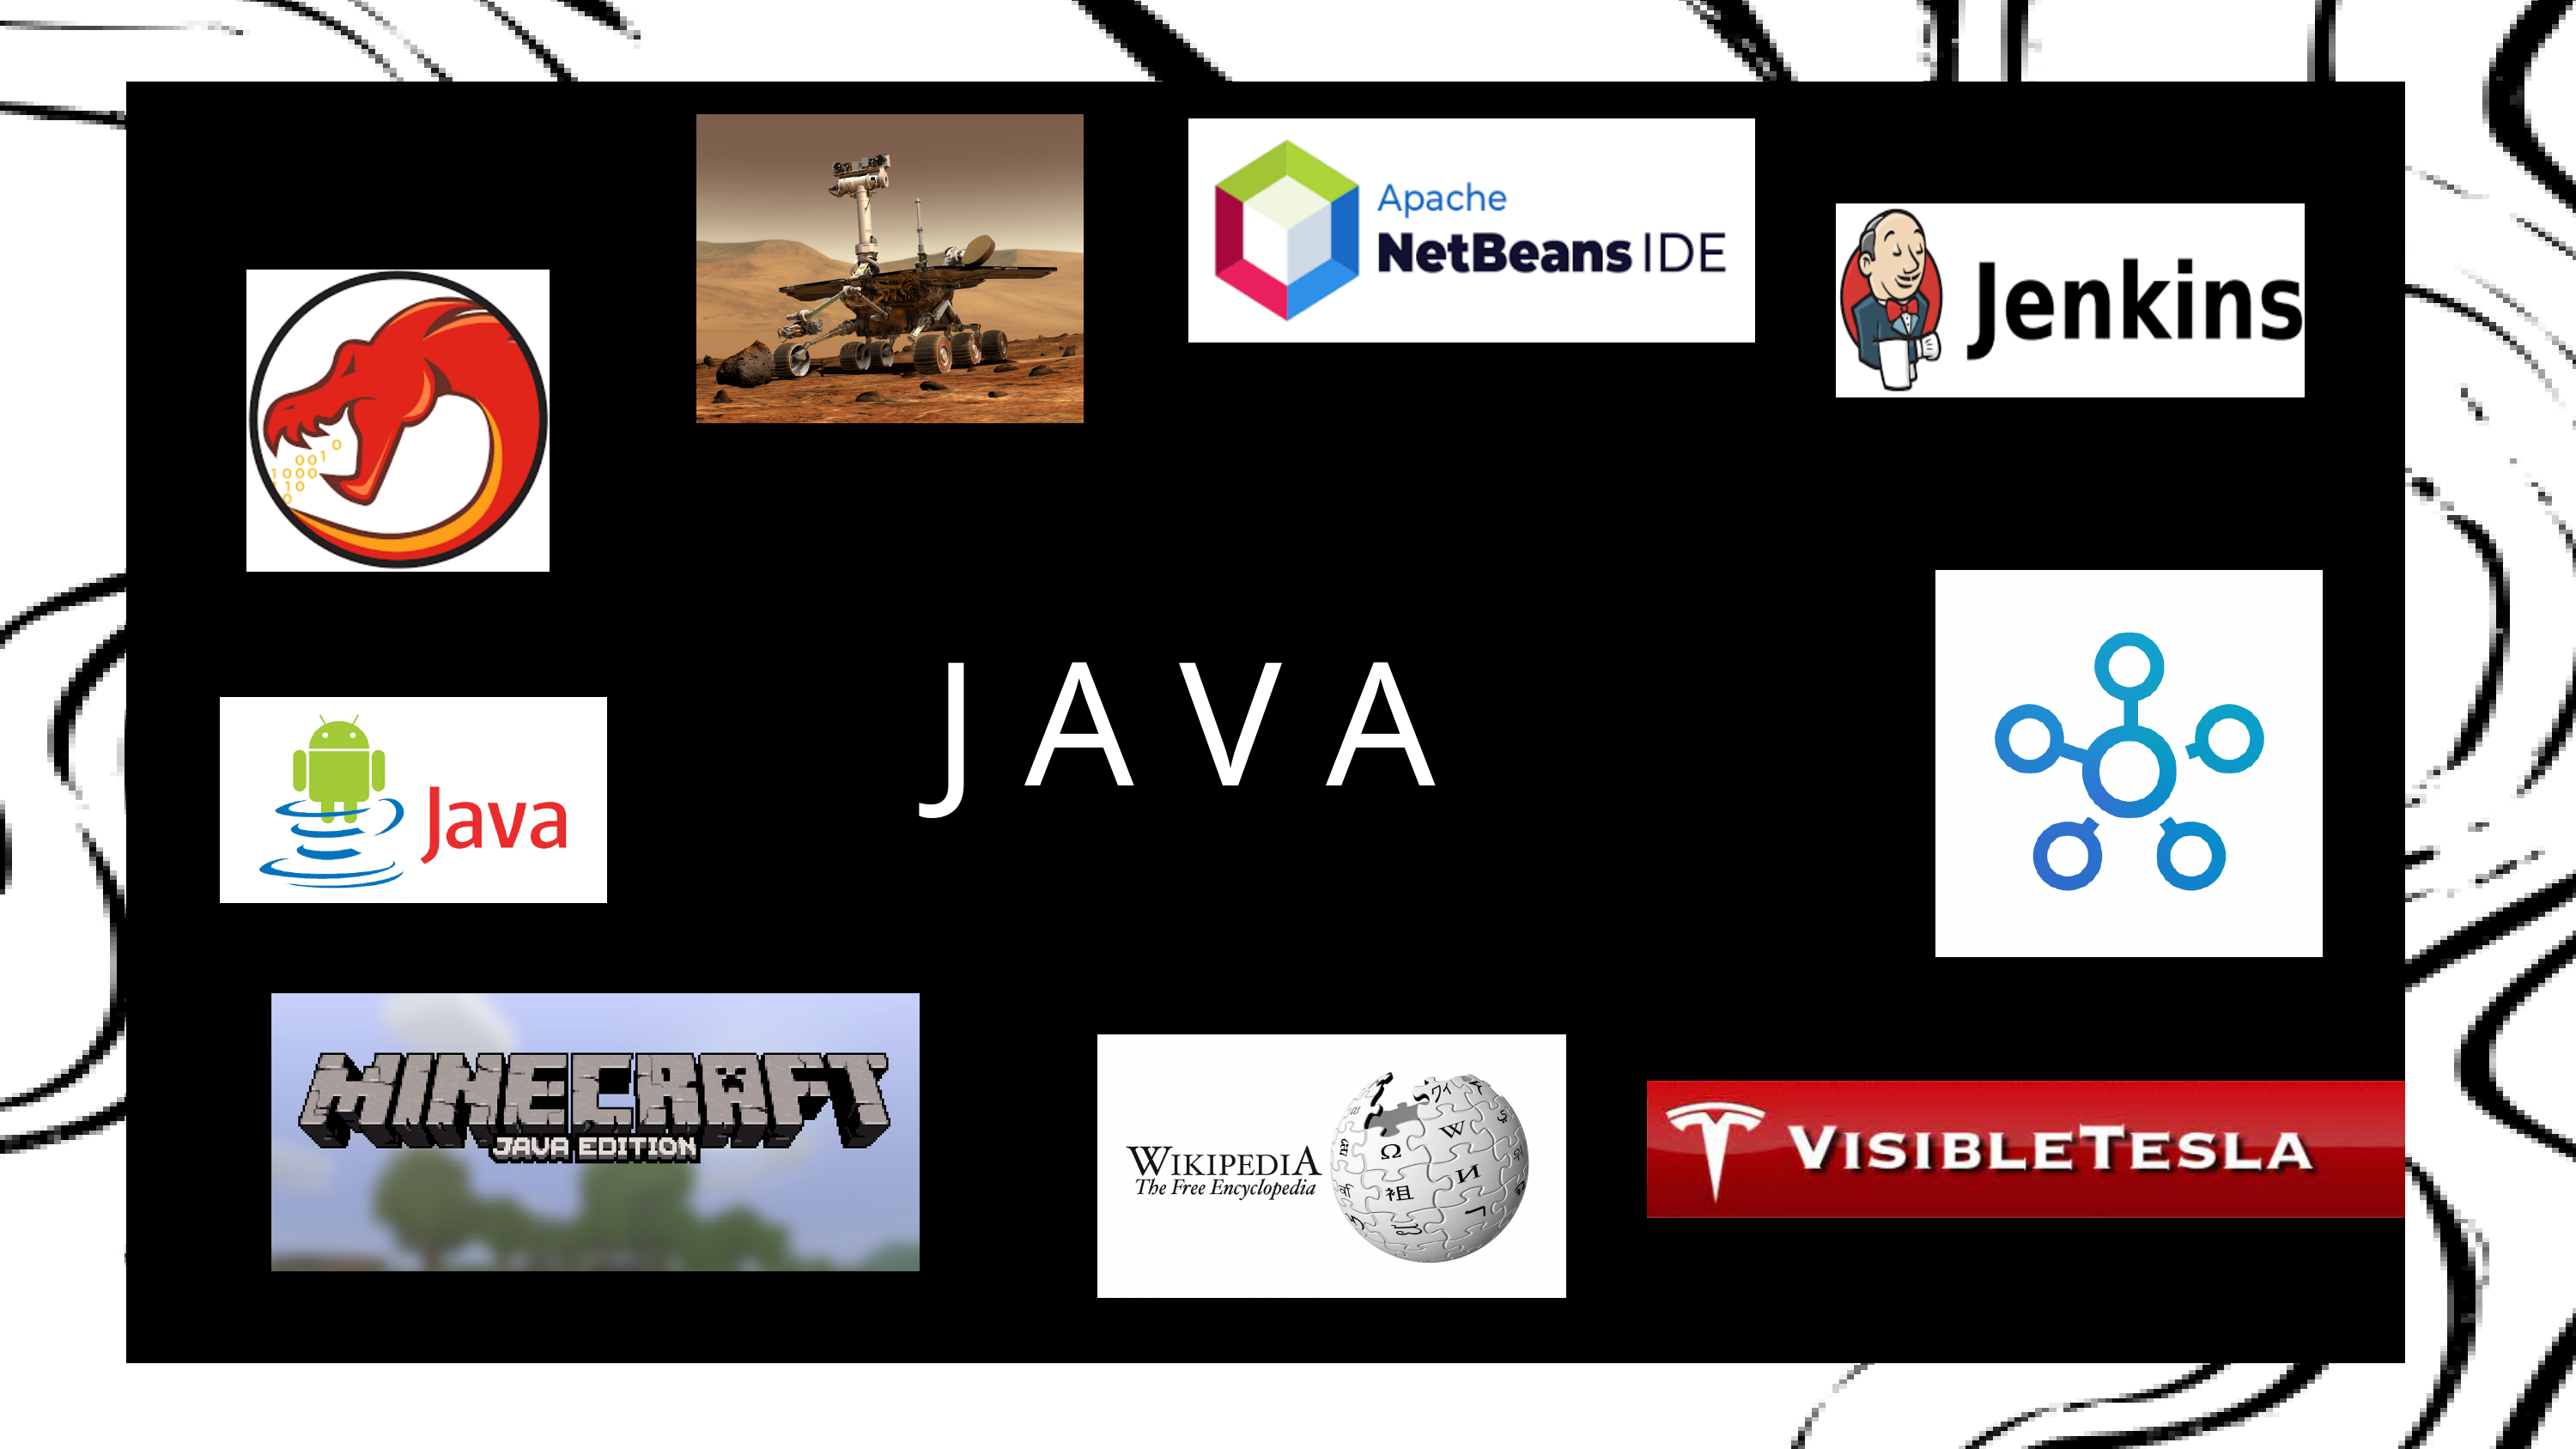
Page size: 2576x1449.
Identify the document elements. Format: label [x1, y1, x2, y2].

picture [1188, 118, 1755, 343]
picture [246, 270, 550, 572]
text_box [0, 0, 697, 1334]
text_box [125, 76, 2405, 1364]
picture [1935, 570, 2323, 957]
picture [1836, 203, 2305, 398]
picture [1097, 1034, 1566, 1298]
picture [220, 697, 607, 903]
picture [271, 993, 920, 1272]
text_box [744, 0, 2576, 1449]
picture [1647, 1081, 2405, 1218]
picture [696, 114, 1084, 424]
